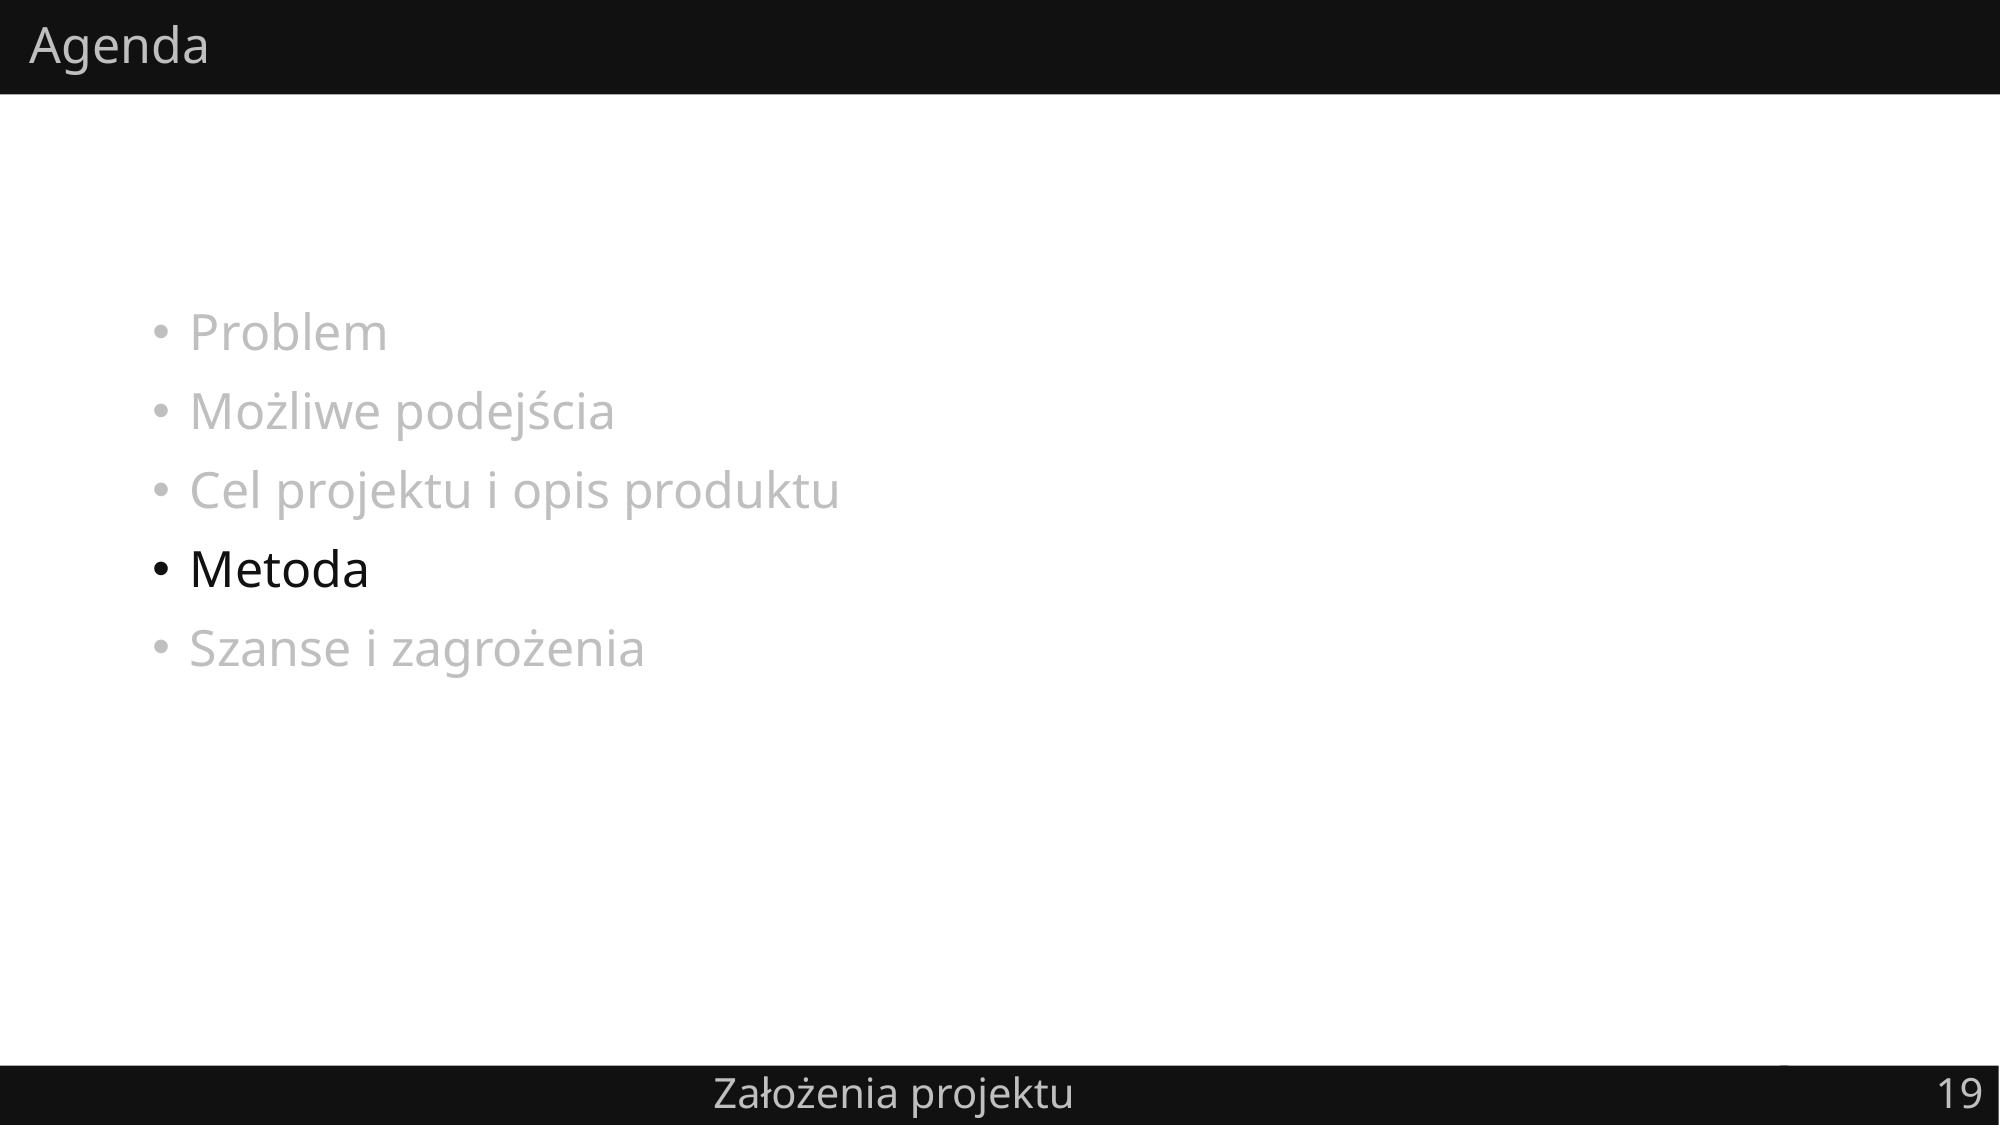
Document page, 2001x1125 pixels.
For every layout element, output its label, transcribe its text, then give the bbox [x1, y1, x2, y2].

footer Założenia projektu [0, 1065, 1780, 1125]
title Agenda [0, 0, 2000, 95]
list Problem Możliwe podejścia Cel projektu i opis produktu Metoda Szanse i zagrożenia [137, 299, 1217, 928]
slide_number 19 [1780, 1065, 1999, 1125]
